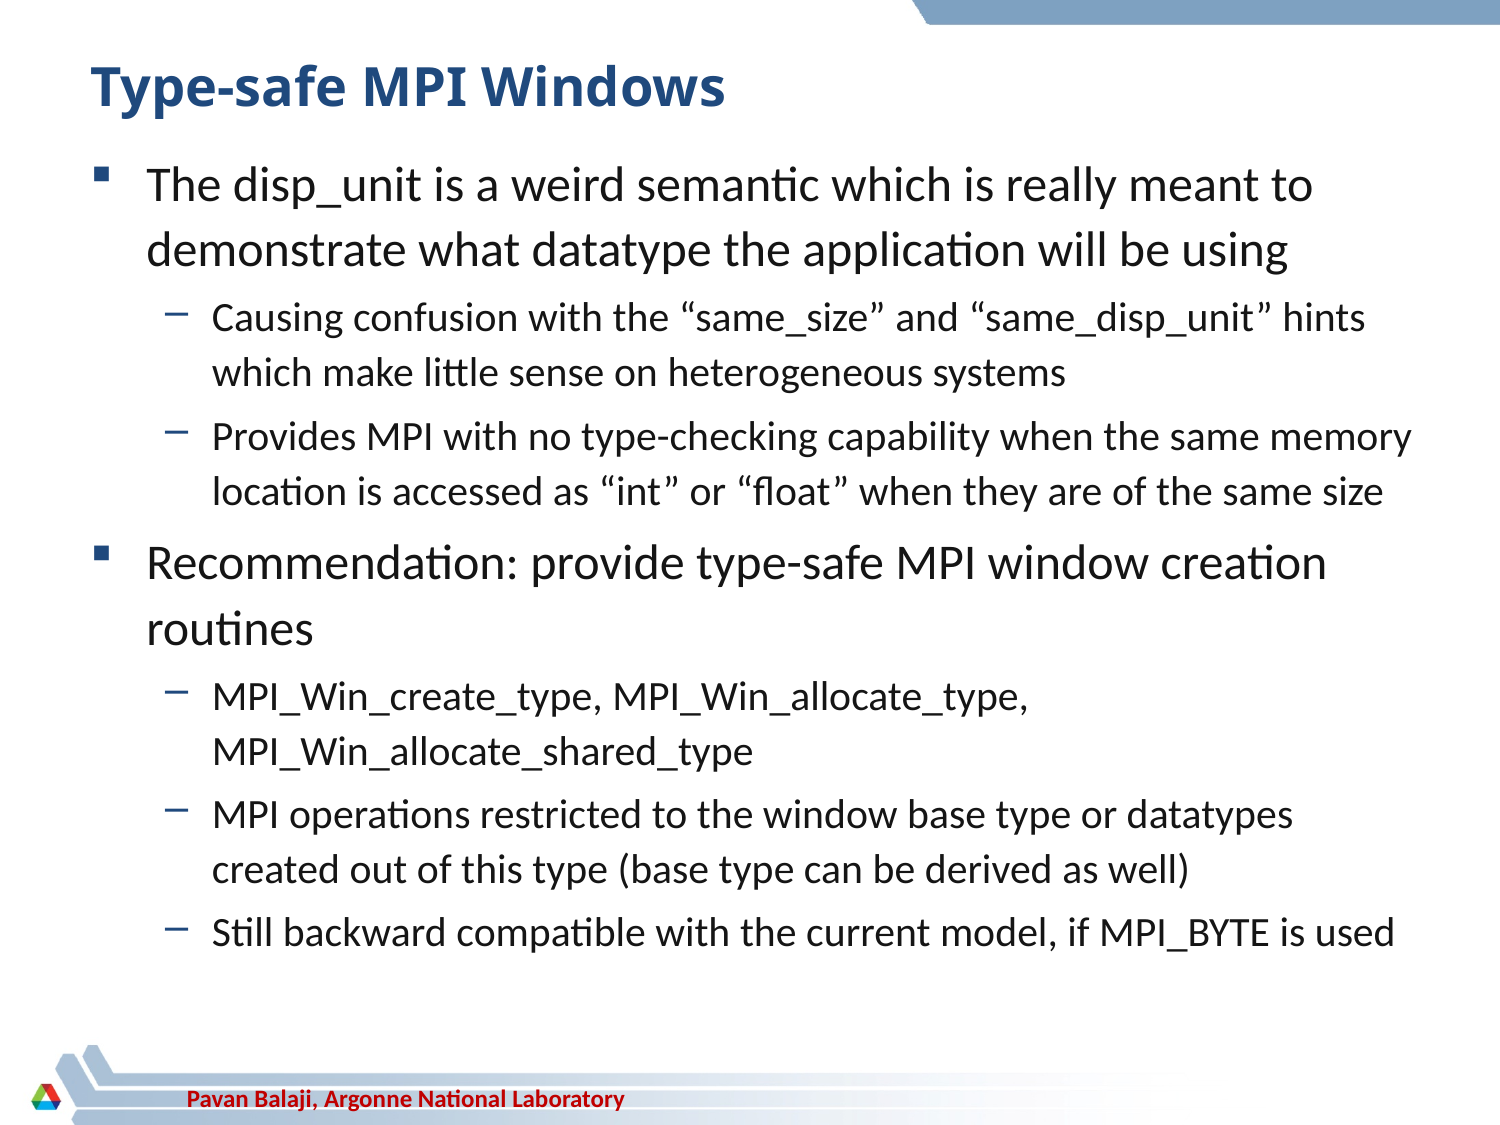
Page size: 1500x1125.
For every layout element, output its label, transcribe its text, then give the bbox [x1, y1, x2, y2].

list The disp_unit is a weird semantic which is really meant to demonstrate what datatype the application will be using Causing confusion with the “same_size” and “same_disp_unit” hints which make little sense on heterogeneous systems Provides MPI with no type-checking capability when the same memory location is accessed as “int” or “float” when they are of the same size Recommendation: provide type-safe MPI window creation routines MPI_Win_create_type, MPI_Win_allocate_type, MPI_Win_allocate_shared_type MPI operations restricted to the window base type or datatypes created out of this type (base type can be derived as well) Still backward compatible with the current model, if MPI_BYTE is used [74, 137, 1438, 1038]
picture [0, 0, 1500, 26]
picture [0, 1037, 1500, 1125]
title Type-safe MPI Windows [74, 44, 1426, 137]
